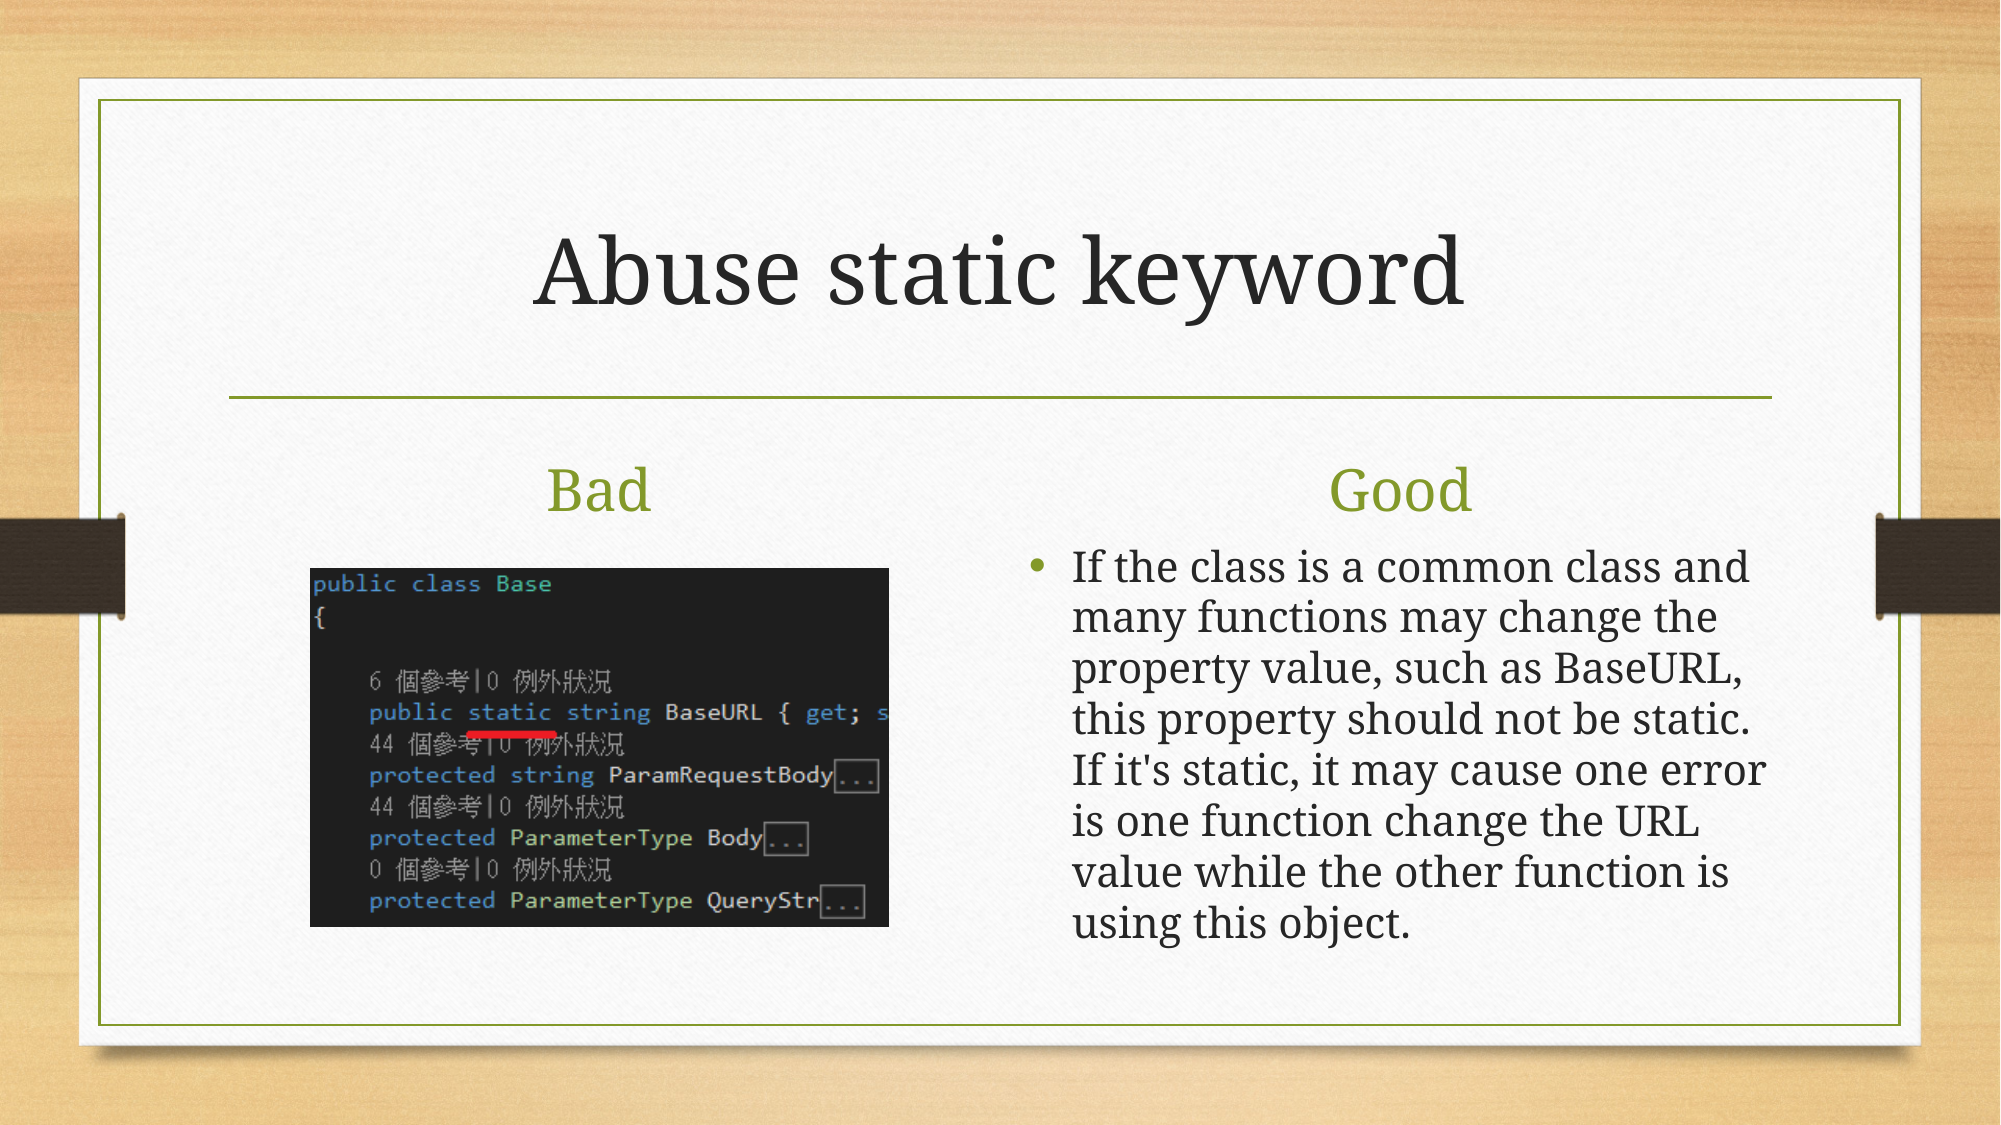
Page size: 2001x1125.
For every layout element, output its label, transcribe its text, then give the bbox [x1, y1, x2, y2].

list Bad [212, 436, 987, 531]
list Good [1013, 436, 1788, 531]
list If the class is a common class and many functions may change the property value, such as BaseURL, this property should not be static. If it's static, it may cause one error is one function change the URL value while the other function is using this object. [1013, 532, 1788, 964]
picture [0, 0, 2001, 1125]
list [310, 568, 889, 928]
title Abuse static keyword [212, 161, 1788, 375]
